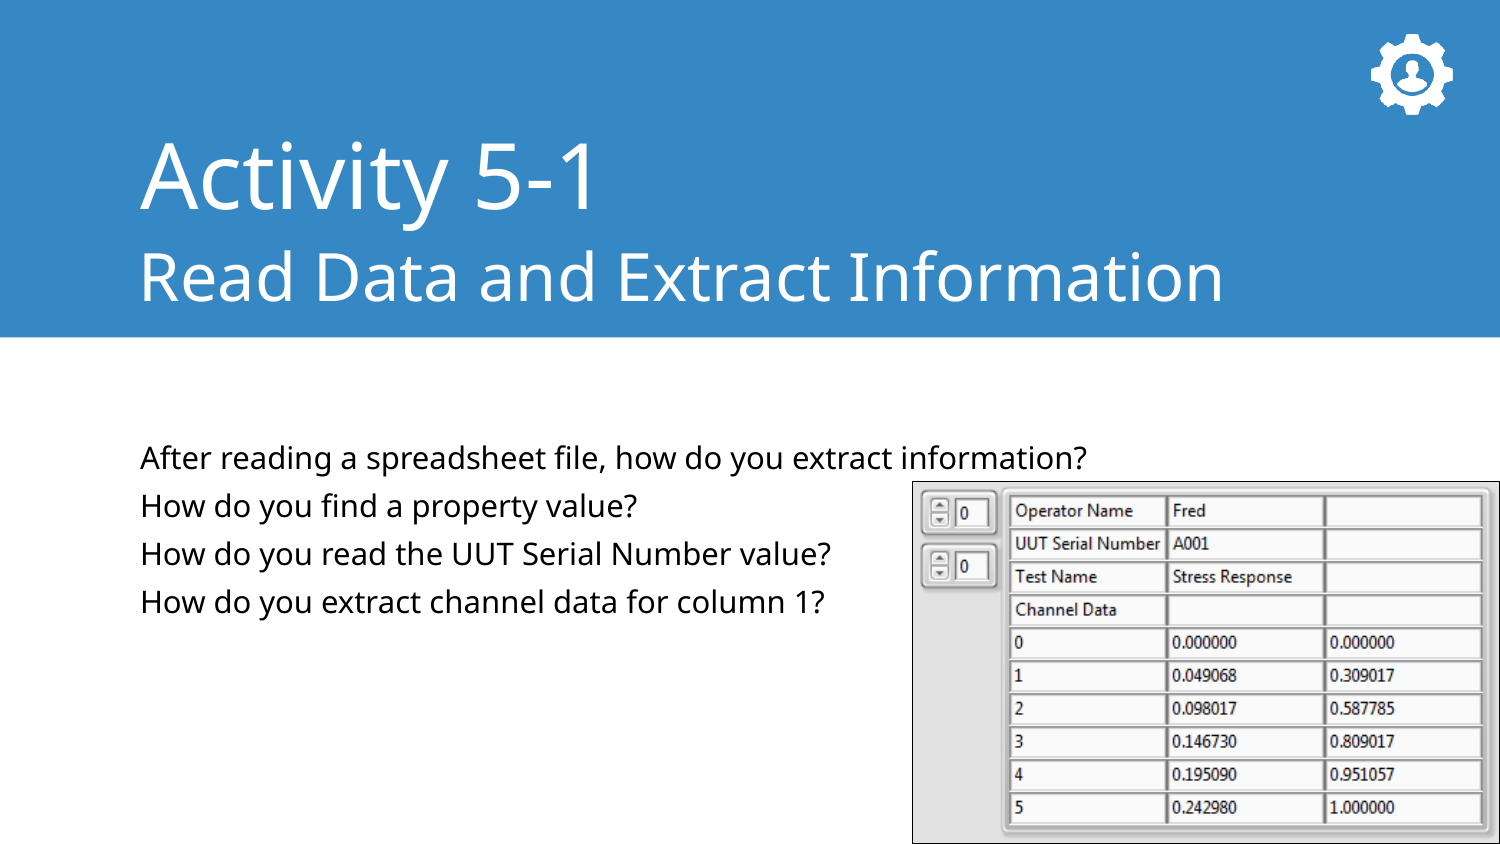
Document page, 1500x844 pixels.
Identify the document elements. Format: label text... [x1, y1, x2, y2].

list Activity 5-1 [125, 131, 1475, 238]
list After reading a spreadsheet file, how do you extract information? How do you find a property value? How do you read the UUT Serial Number value? How do you extract channel data for column 1? [125, 431, 1410, 629]
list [911, 480, 1500, 844]
list Read Data and Extract Information [123, 236, 1474, 322]
picture [1371, 34, 1453, 115]
